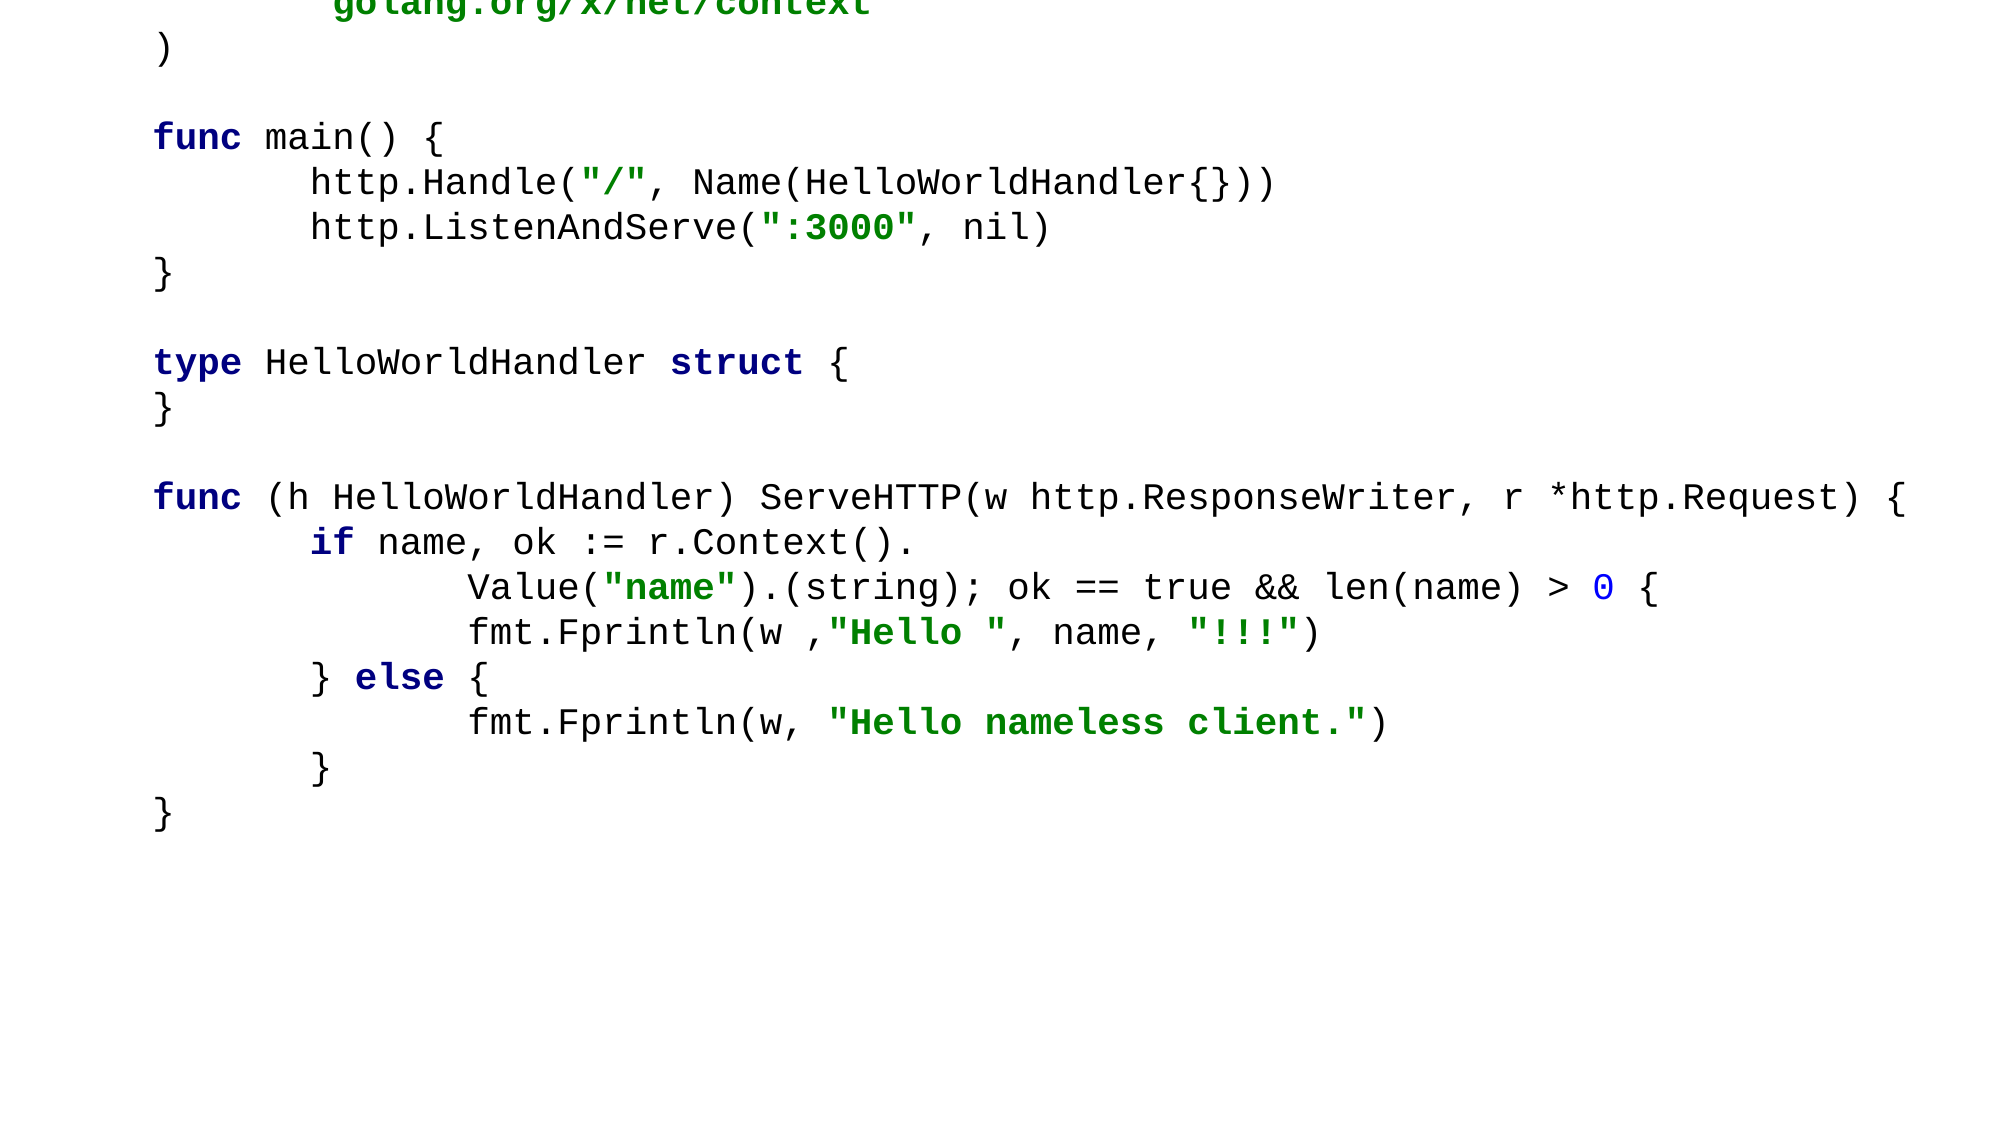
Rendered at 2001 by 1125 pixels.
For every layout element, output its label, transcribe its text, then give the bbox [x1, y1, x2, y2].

list package main import ( "fmt" "net/http" "golang.org/x/net/context" ) func main() { http.Handle("/", Name(HelloWorldHandler{})) http.ListenAndServe(":3000", nil) } type HelloWorldHandler struct { } func (h HelloWorldHandler) ServeHTTP(w http.ResponseWriter, r *http.Request) { if name, ok := r.Context(). Value("name").(string); ok == true && len(name) > 0 { fmt.Fprintln(w ,"Hello ", name, "!!!") } else { fmt.Fprintln(w, "Hello nameless client.") } } [137, 0, 1932, 840]
